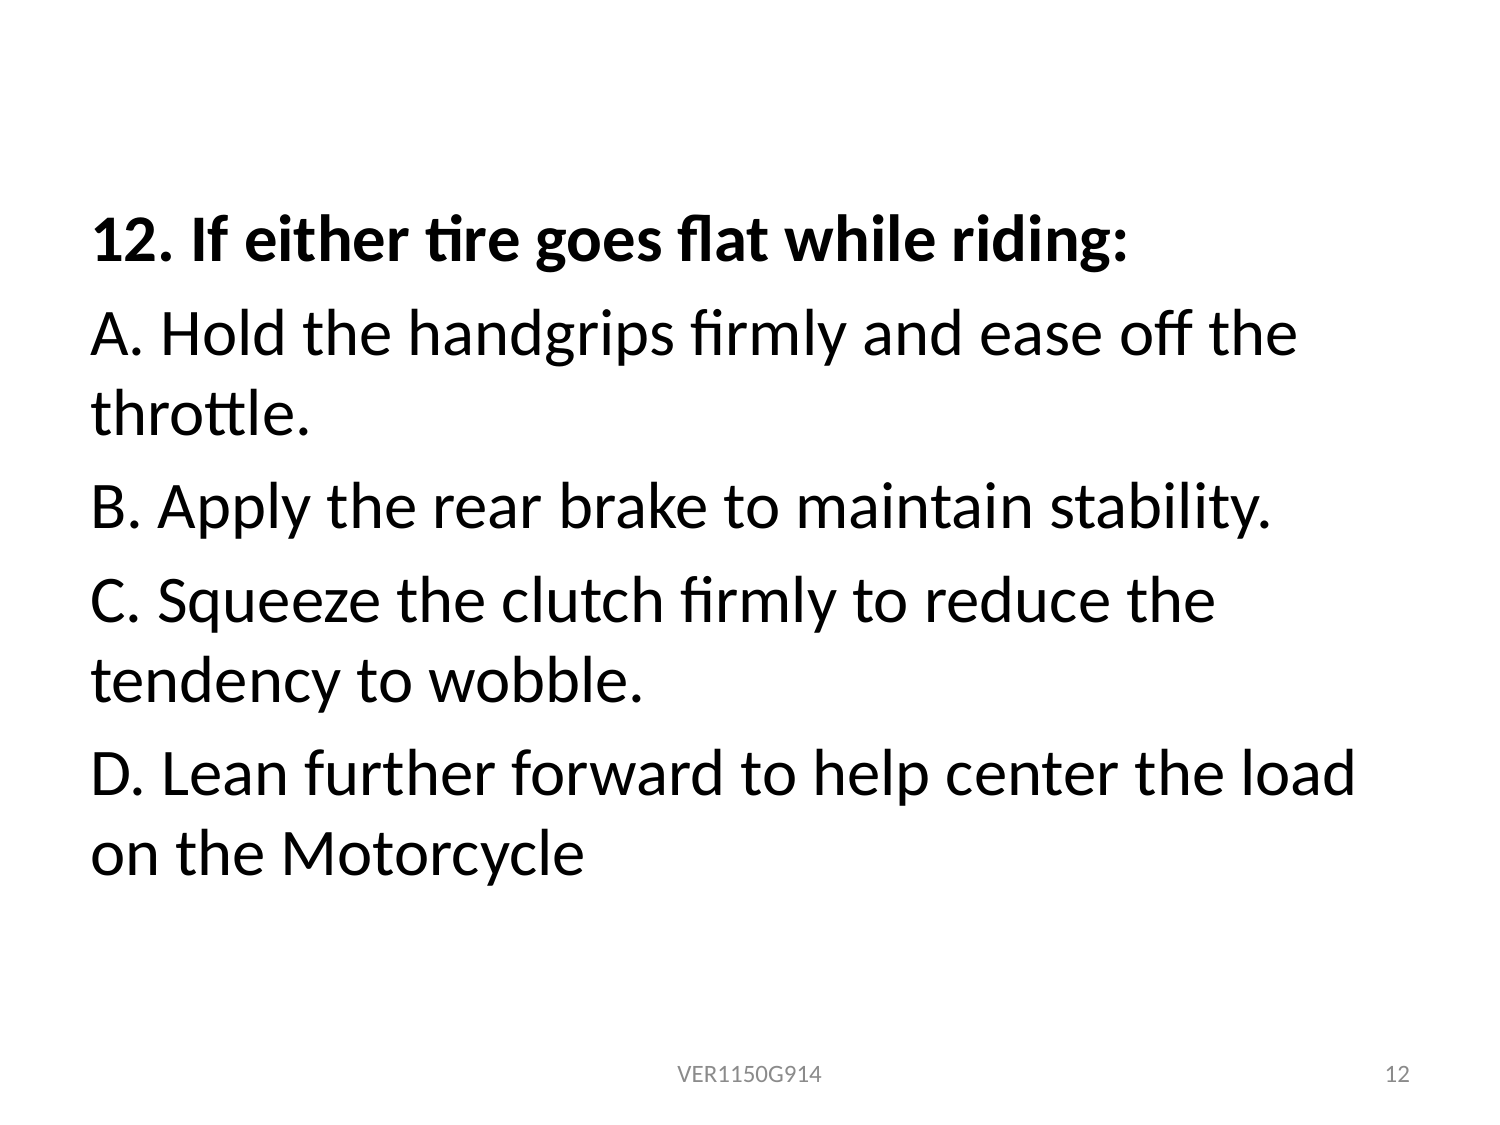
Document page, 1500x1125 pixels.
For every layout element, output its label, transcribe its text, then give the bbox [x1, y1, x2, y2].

list 12. If either tire goes flat while riding: A. Hold the handgrips firmly and ease off the throttle. B. Apply the rear brake to maintain stability. C. Squeeze the clutch firmly to reduce the tendency to wobble. D. Lean further forward to help center the load on the Motorcycle [75, 187, 1425, 930]
slide_number 12 [1074, 1042, 1425, 1103]
footer VER1150G914 [512, 1042, 988, 1103]
